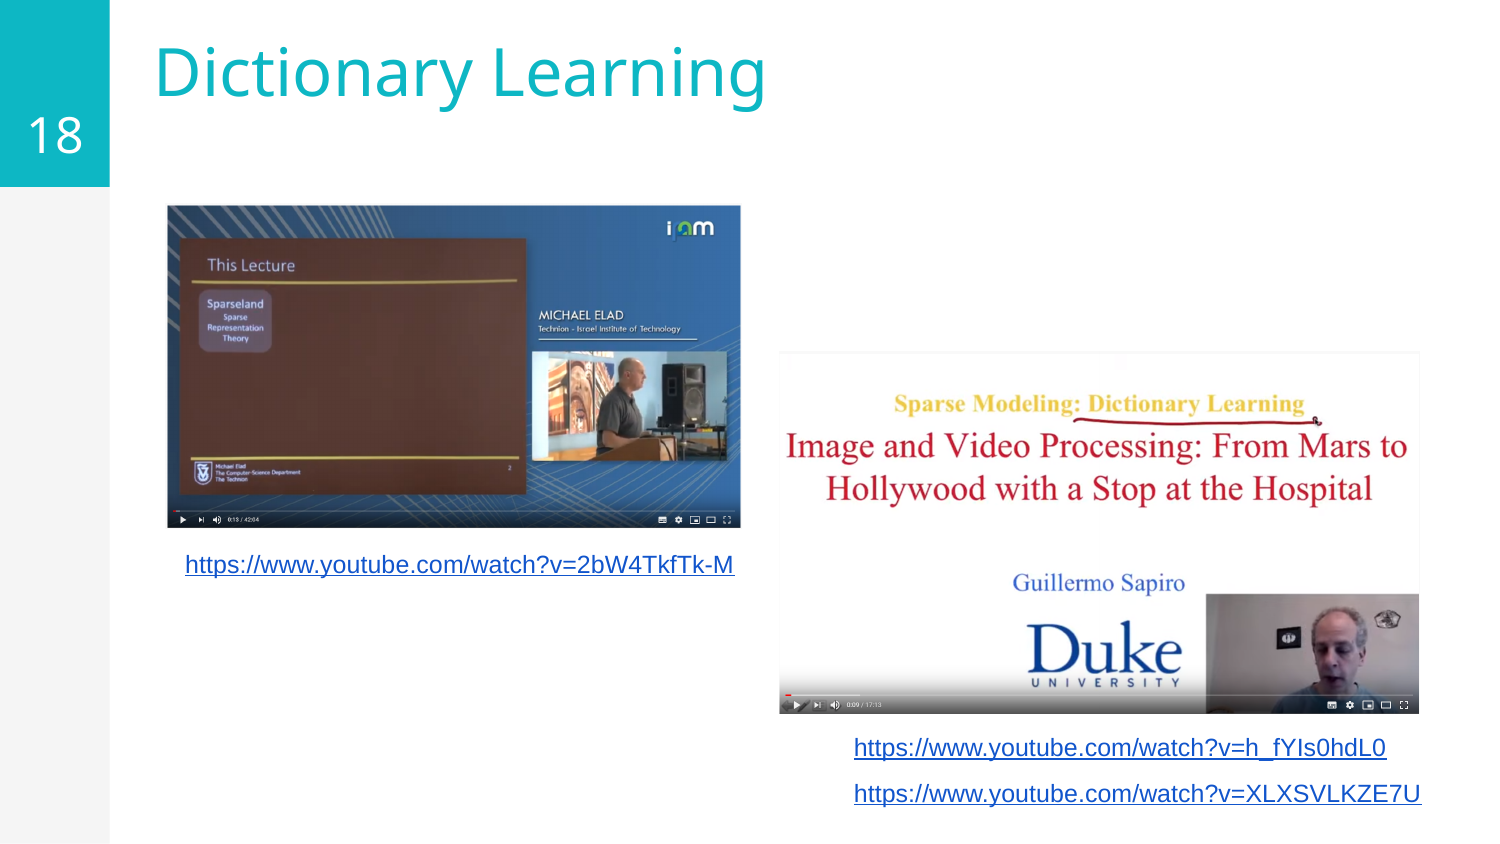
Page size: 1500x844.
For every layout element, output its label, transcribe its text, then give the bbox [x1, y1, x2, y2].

text_box 18 [0, 0, 110, 187]
picture [778, 351, 1420, 714]
text_box https://www.youtube.com/watch?v=XLXSVLKZE7U [839, 770, 1438, 815]
text_box https://www.youtube.com/watch?v=h_fYIs0hdL0 [838, 724, 1403, 770]
text_box https://www.youtube.com/watch?v=2bW4TkfTk-M [170, 541, 750, 586]
picture [165, 203, 742, 529]
text_box Dictionary Learning [138, 13, 1367, 126]
